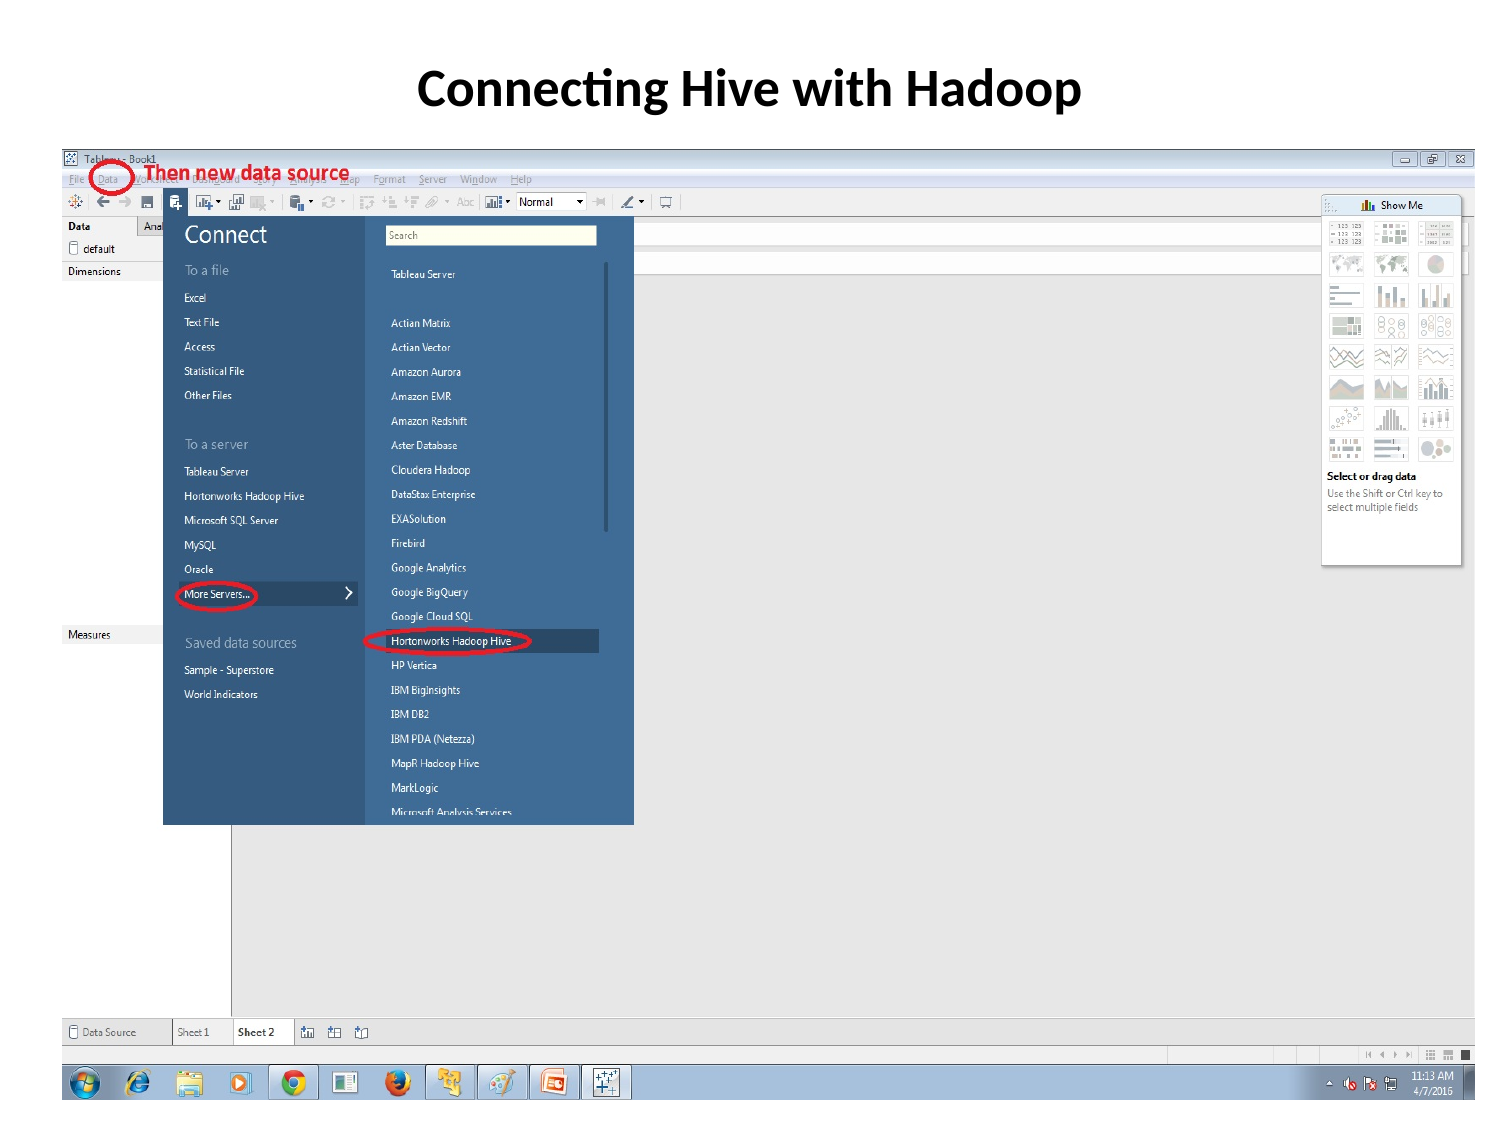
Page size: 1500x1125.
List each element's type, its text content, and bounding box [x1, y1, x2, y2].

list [62, 149, 1476, 1101]
title Connecting Hive with Hadoop [75, 45, 1425, 125]
